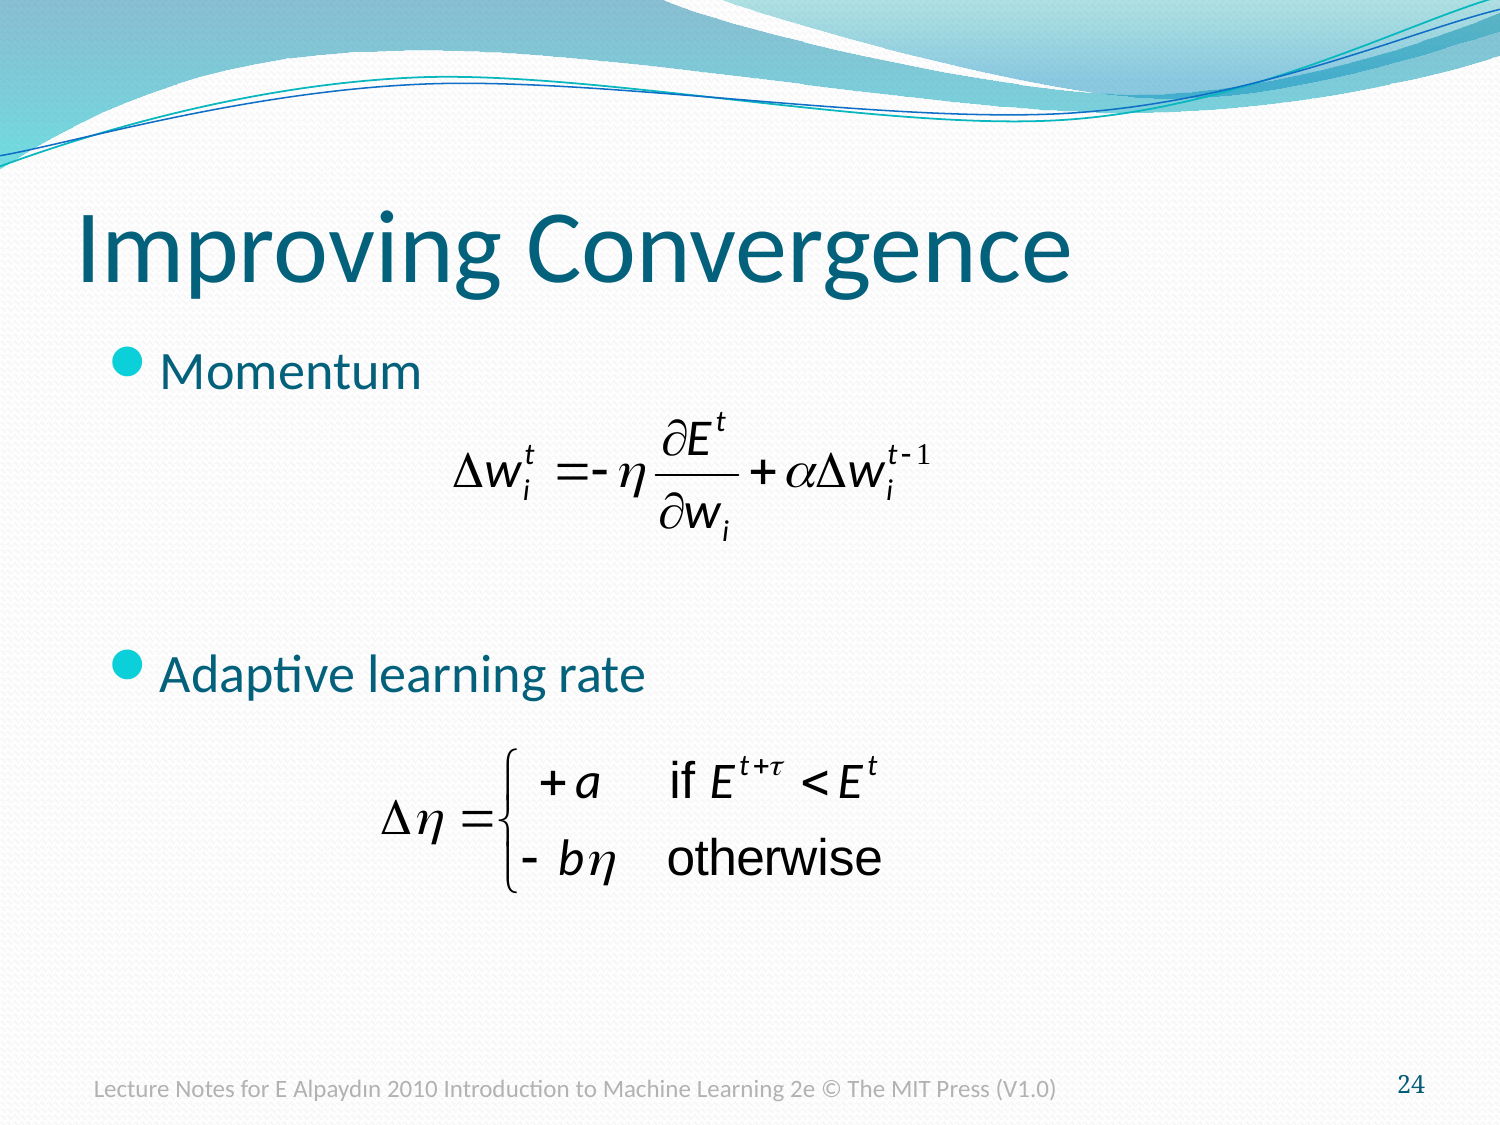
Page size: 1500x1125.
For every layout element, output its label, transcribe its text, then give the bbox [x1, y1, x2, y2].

list Momentum Adaptive learning rate [93, 328, 1444, 966]
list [444, 396, 937, 553]
slide_number 24 [1299, 1042, 1425, 1103]
title Improving Convergence [75, 115, 1425, 303]
footer Lecture Notes for E Alpaydın 2010 Introduction to Machine Learning 2e © The MIT Press (V1.0) [93, 1042, 1254, 1103]
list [372, 739, 898, 904]
